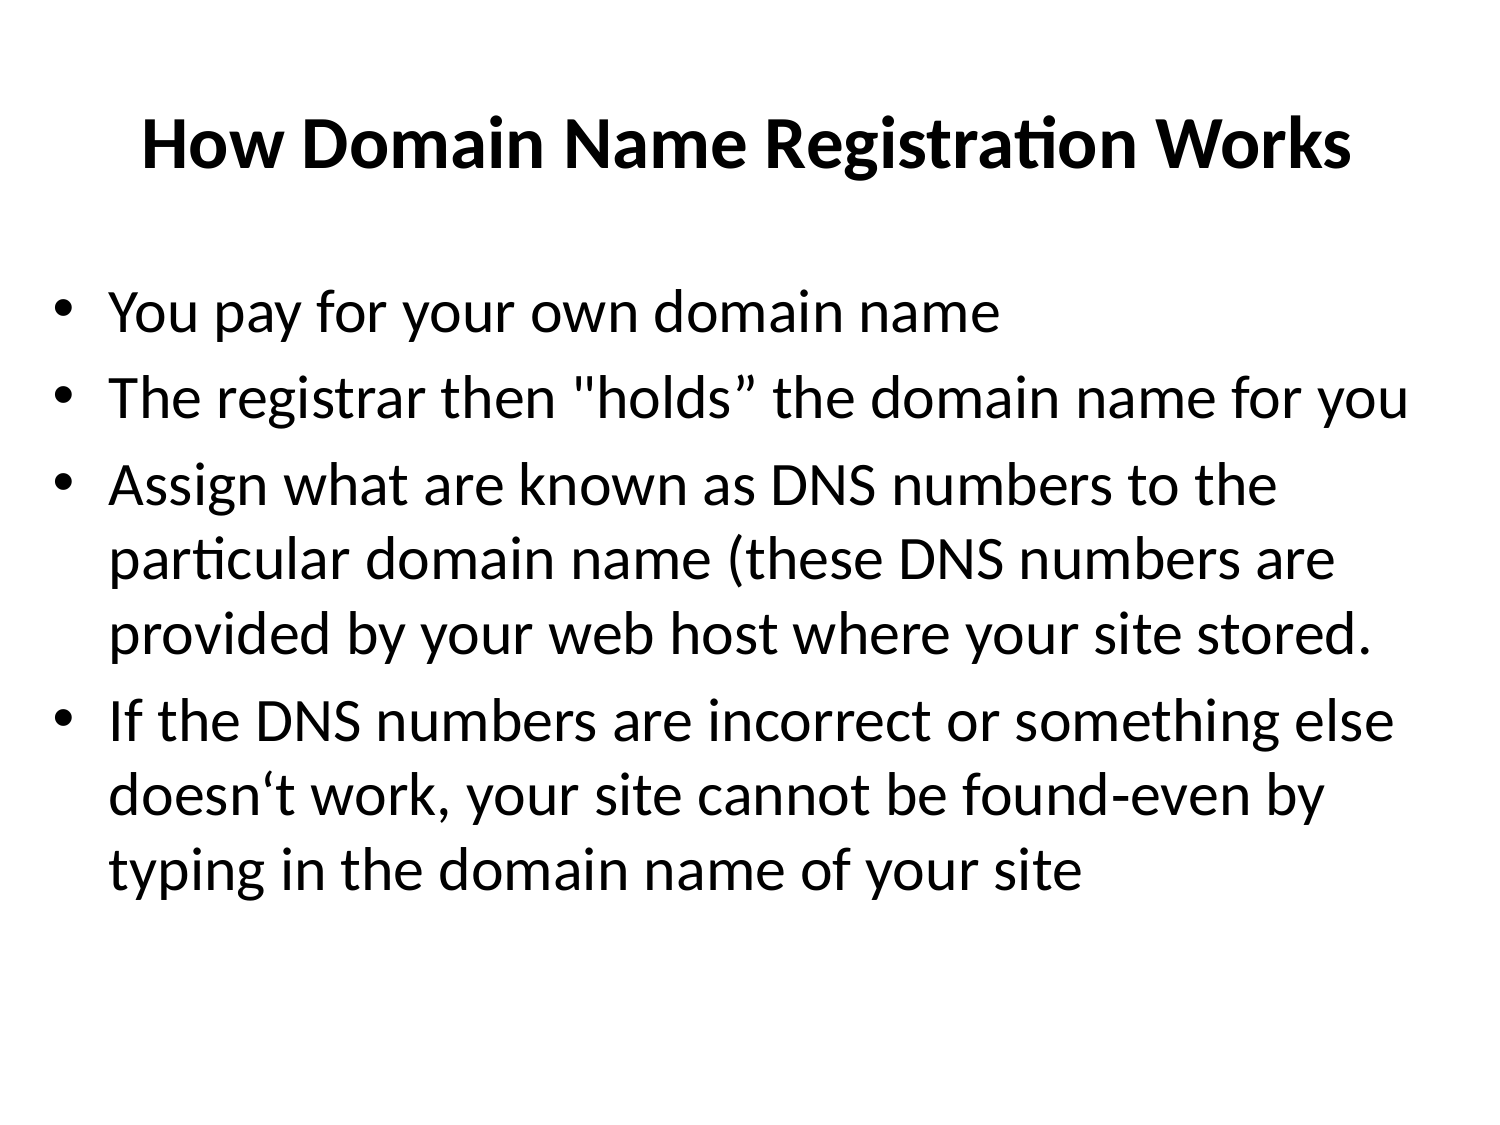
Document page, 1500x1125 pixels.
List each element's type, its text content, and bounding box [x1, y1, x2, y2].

title How Domain Name Registration Works [75, 45, 1438, 233]
list You pay for your own domain name The registrar then "holds” the domain name for you Assign what are known as DNS numbers to the particular domain name (these DNS numbers are provided by your web host where your site stored. If the DNS numbers are incorrect or something else doesn‘t work, your site cannot be found‐even by typing in the domain name of your site [37, 262, 1450, 1005]
